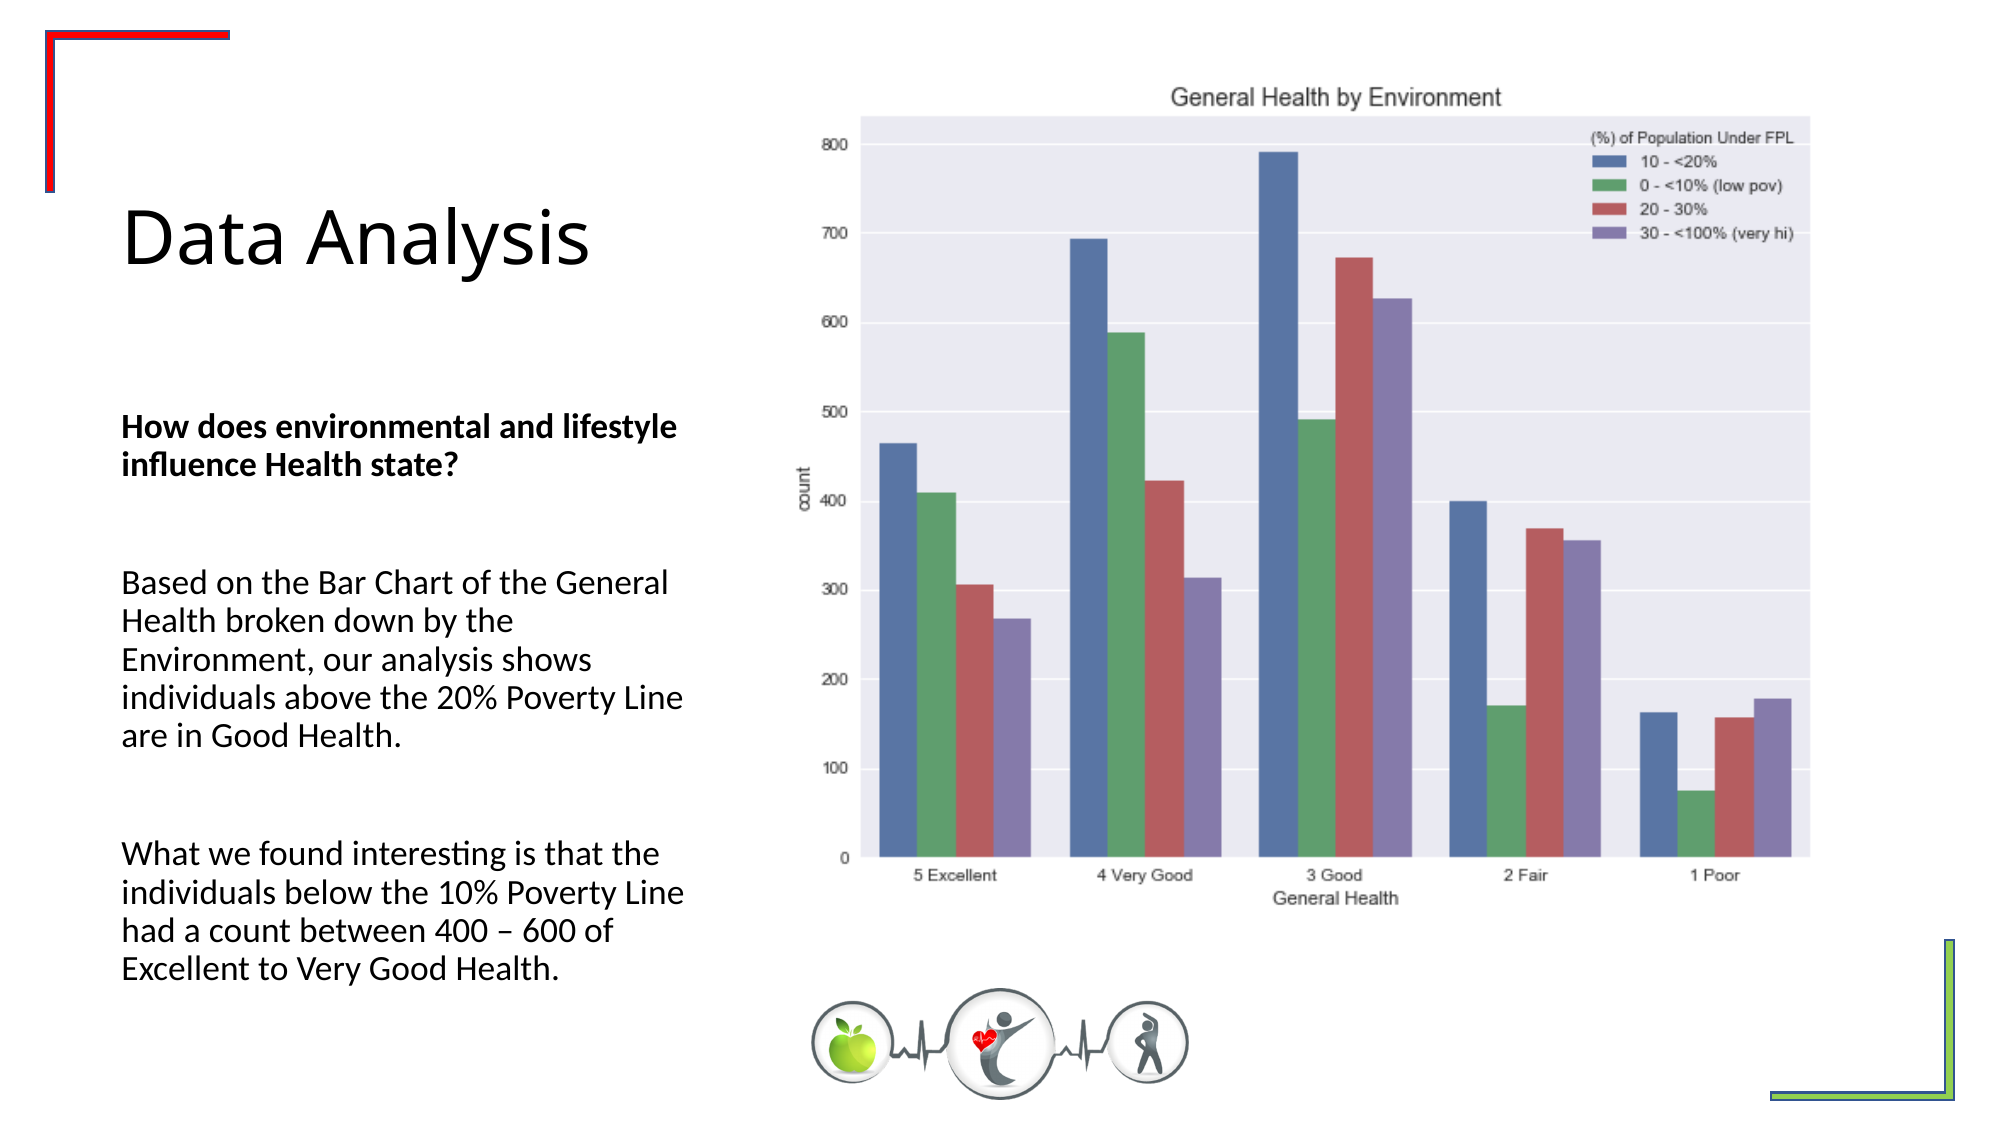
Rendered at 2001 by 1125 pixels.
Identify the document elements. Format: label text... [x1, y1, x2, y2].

picture [707, 0, 1923, 980]
list How does environmental and lifestyle influence Health state? Based on the Bar Chart of the General Health broken down by the Environment, our analysis shows individuals above the 20% Poverty Line are in Good Health. What we found interesting is that the individuals below the 10% Poverty Line had a count between 400 – 600 of Excellent to Very Good Health. [106, 399, 708, 1021]
title Data Analysis [106, 103, 707, 379]
picture [811, 988, 1189, 1100]
